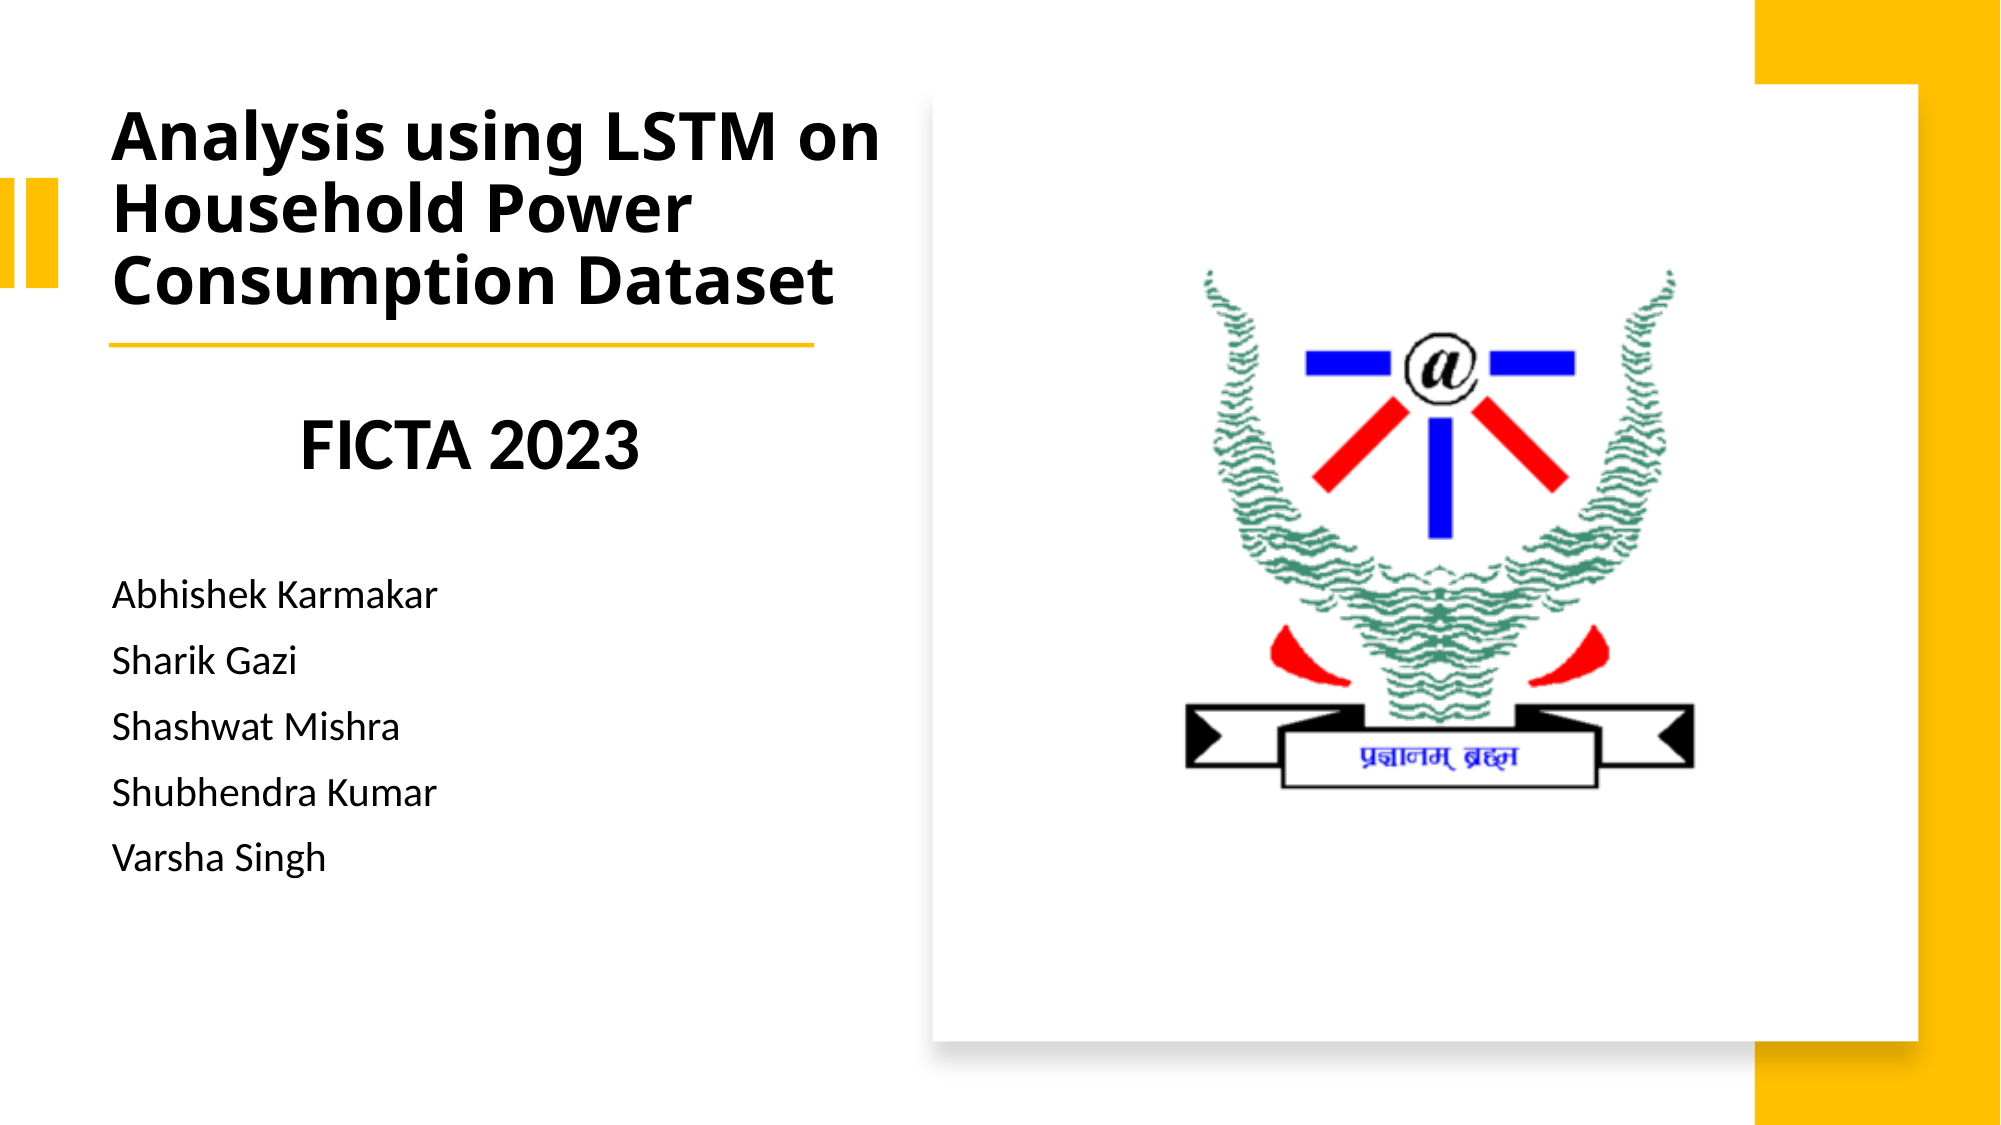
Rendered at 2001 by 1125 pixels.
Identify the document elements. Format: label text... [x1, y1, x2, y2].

picture [1151, 240, 1731, 818]
text_box [1754, 0, 2000, 1125]
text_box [0, 177, 59, 289]
list FICTA 2023 Abhishek Karmakar Sharik Gazi Shashwat Mishra Shubhendra Kumar Varsha Singh [96, 382, 845, 1036]
title Analysis using LSTM on Household Power Consumption Dataset [96, 96, 921, 326]
text_box [108, 342, 815, 348]
text_box [0, 0, 1754, 1125]
text_box [932, 83, 1919, 1042]
